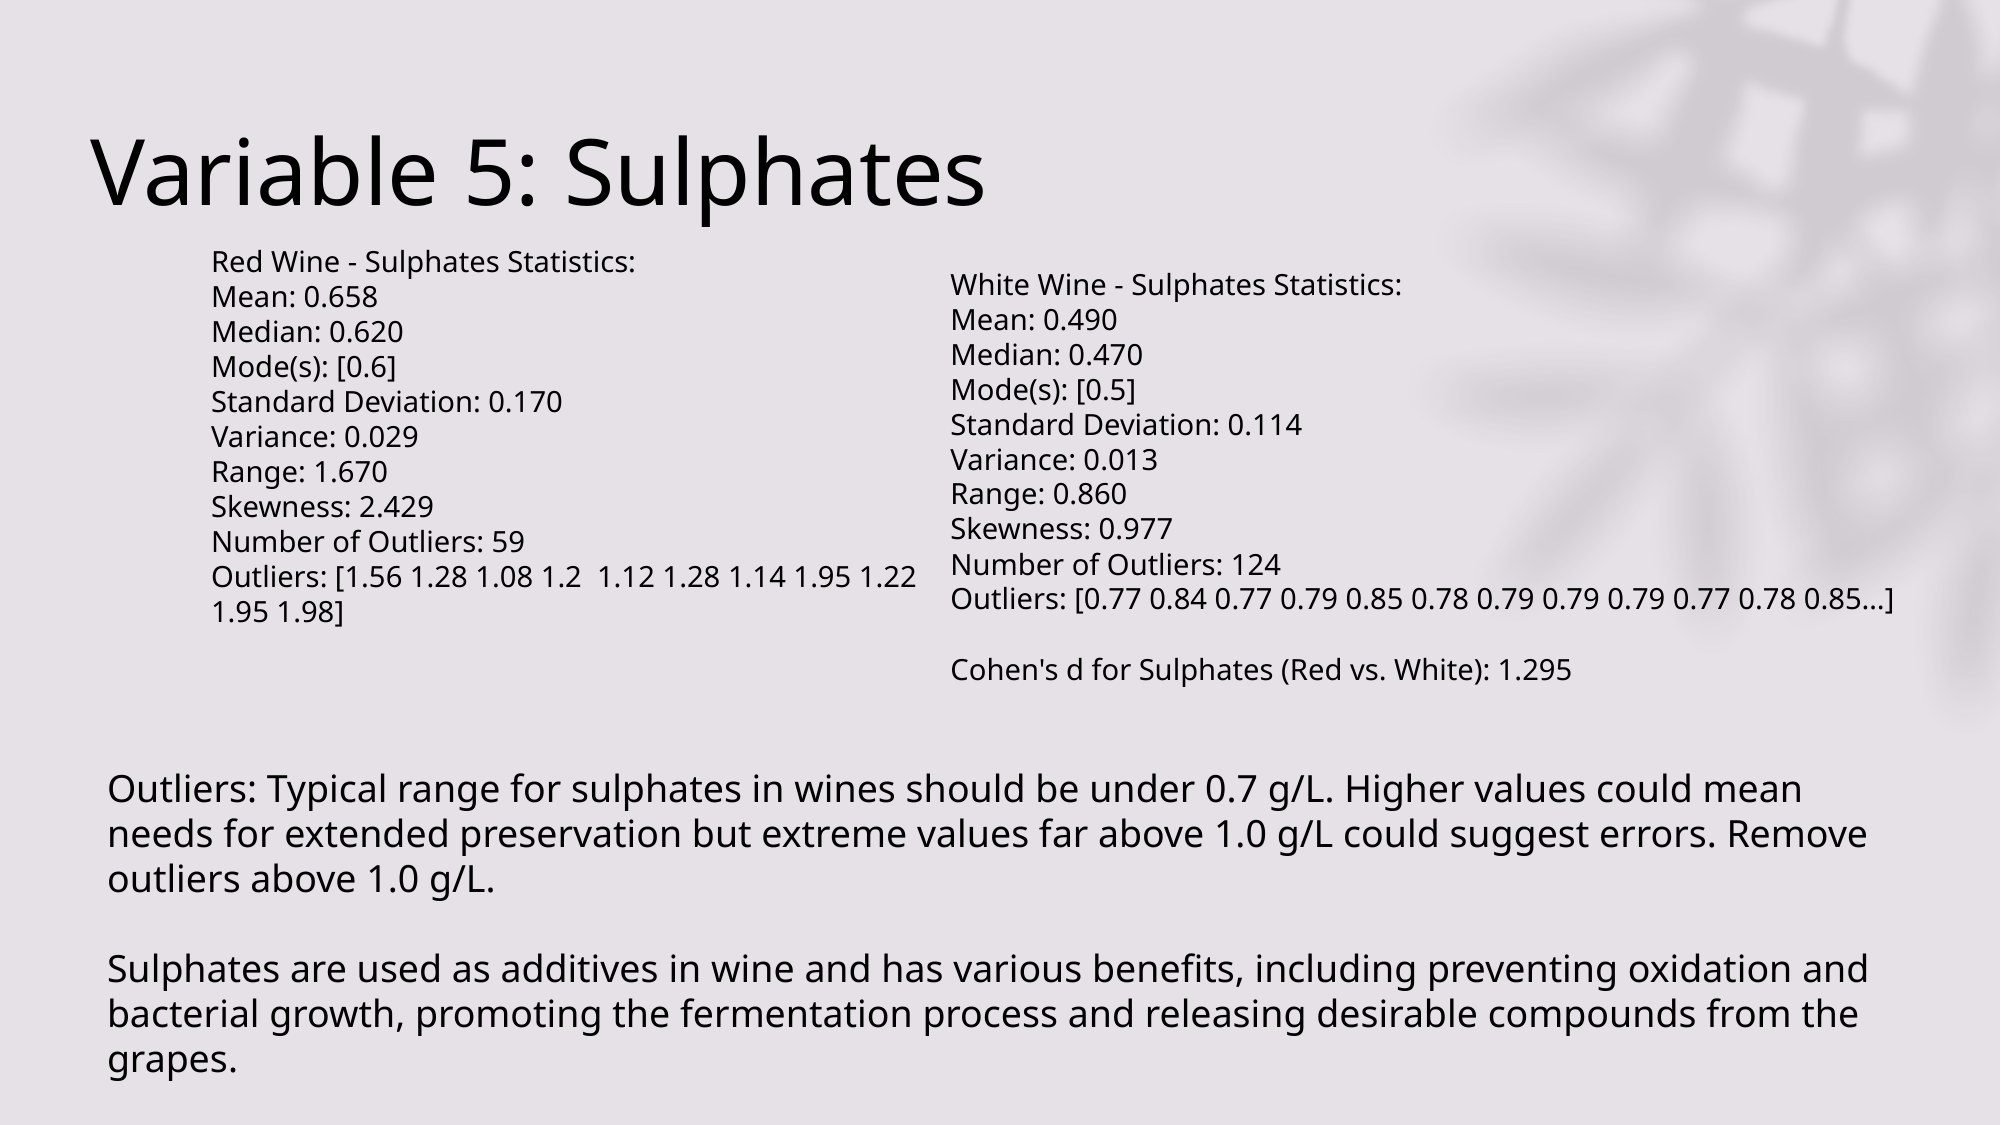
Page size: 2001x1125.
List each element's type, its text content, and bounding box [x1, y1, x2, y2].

text_box White Wine - Sulphates Statistics: Mean: 0.490 Median: 0.470 Mode(s): [0.5] Standard Deviation: 0.114 Variance: 0.013 Range: 0.860 Skewness: 0.977 Number of Outliers: 124 Outliers: [0.77 0.84 0.77 0.79 0.85 0.78 0.79 0.79 0.79 0.77 0.78 0.85…] Cohen's d for Sulphates (Red vs. White): 1.295 [935, 258, 1947, 694]
title Variable 5: Sulphates [75, 60, 1863, 278]
text_box Outliers: Typical range for sulphates in wines should be under 0.7 g/L. Higher values could mean needs for extended preservation but extreme values far above 1.0 g/L could suggest errors. Remove outliers above 1.0 g/L. Sulphates are used as additives in wine and has various benefits, including preventing oxidation and bacterial growth, promoting the fermentation process and releasing desirable compounds from the grapes. Based on the histogram and Cohen's d, we know that red wine tends to have a higher level of sulphates compared to white wine. [92, 757, 1908, 1125]
text_box Red Wine - Sulphates Statistics: Mean: 0.658 Median: 0.620 Mode(s): [0.6] Standard Deviation: 0.170 Variance: 0.029 Range: 1.670 Skewness: 2.429 Number of Outliers: 59 Outliers: [1.56 1.28 1.08 1.2 1.12 1.28 1.14 1.95 1.22 1.95 1.98] [196, 236, 936, 671]
